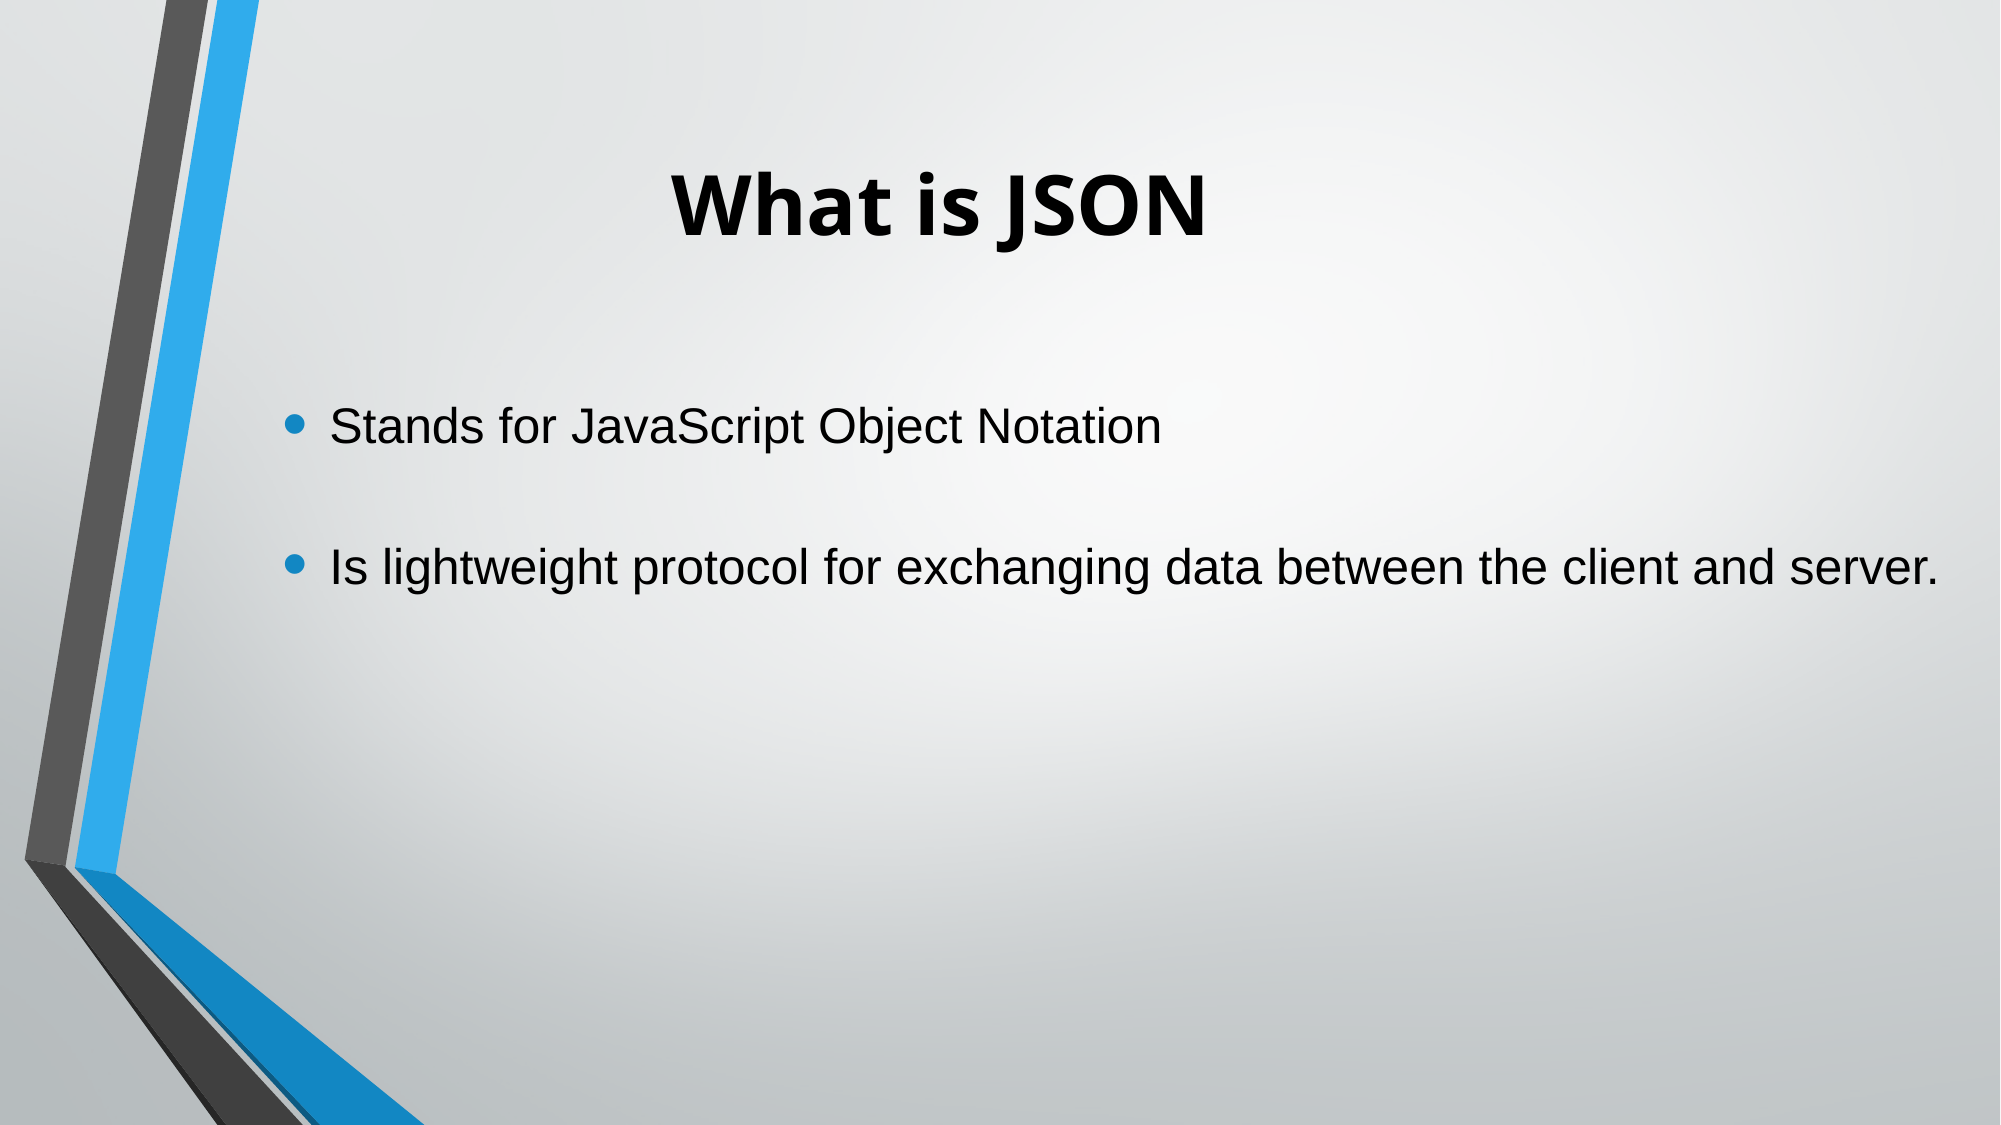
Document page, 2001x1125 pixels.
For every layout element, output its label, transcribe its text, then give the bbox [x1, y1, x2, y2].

title What is JSON [119, 112, 1764, 293]
list Stands for JavaScript Object Notation Is lightweight protocol for exchanging data between the client and server. [267, 278, 1978, 791]
